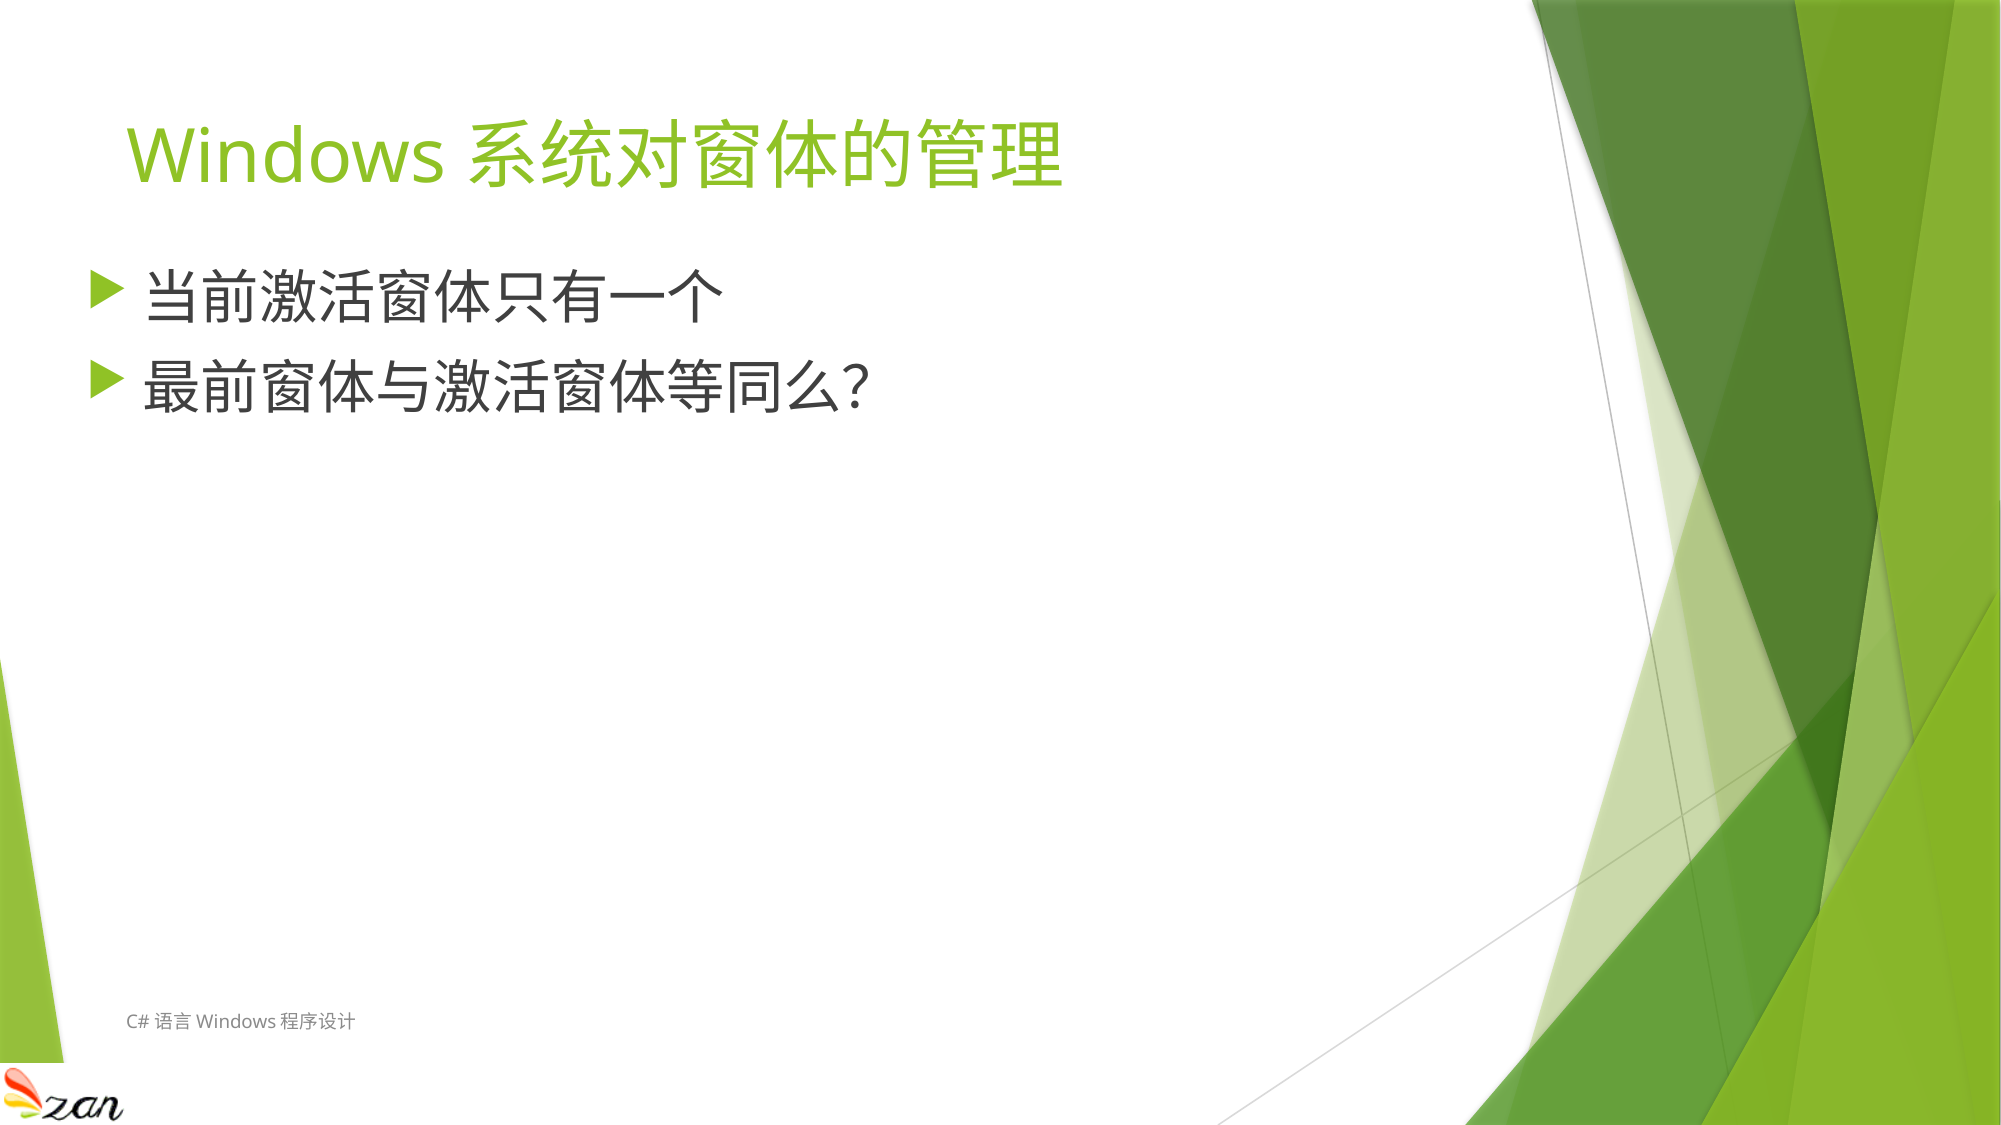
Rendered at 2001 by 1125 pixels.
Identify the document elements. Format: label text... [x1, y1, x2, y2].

list 当前激活窗体只有一个 最前窗体与激活窗体等同么？ [71, 252, 958, 501]
footer C#语言Windows程序设计 [111, 991, 1145, 1051]
title Windows系统对窗体的管理 [111, 99, 1522, 317]
picture [0, 1063, 128, 1125]
